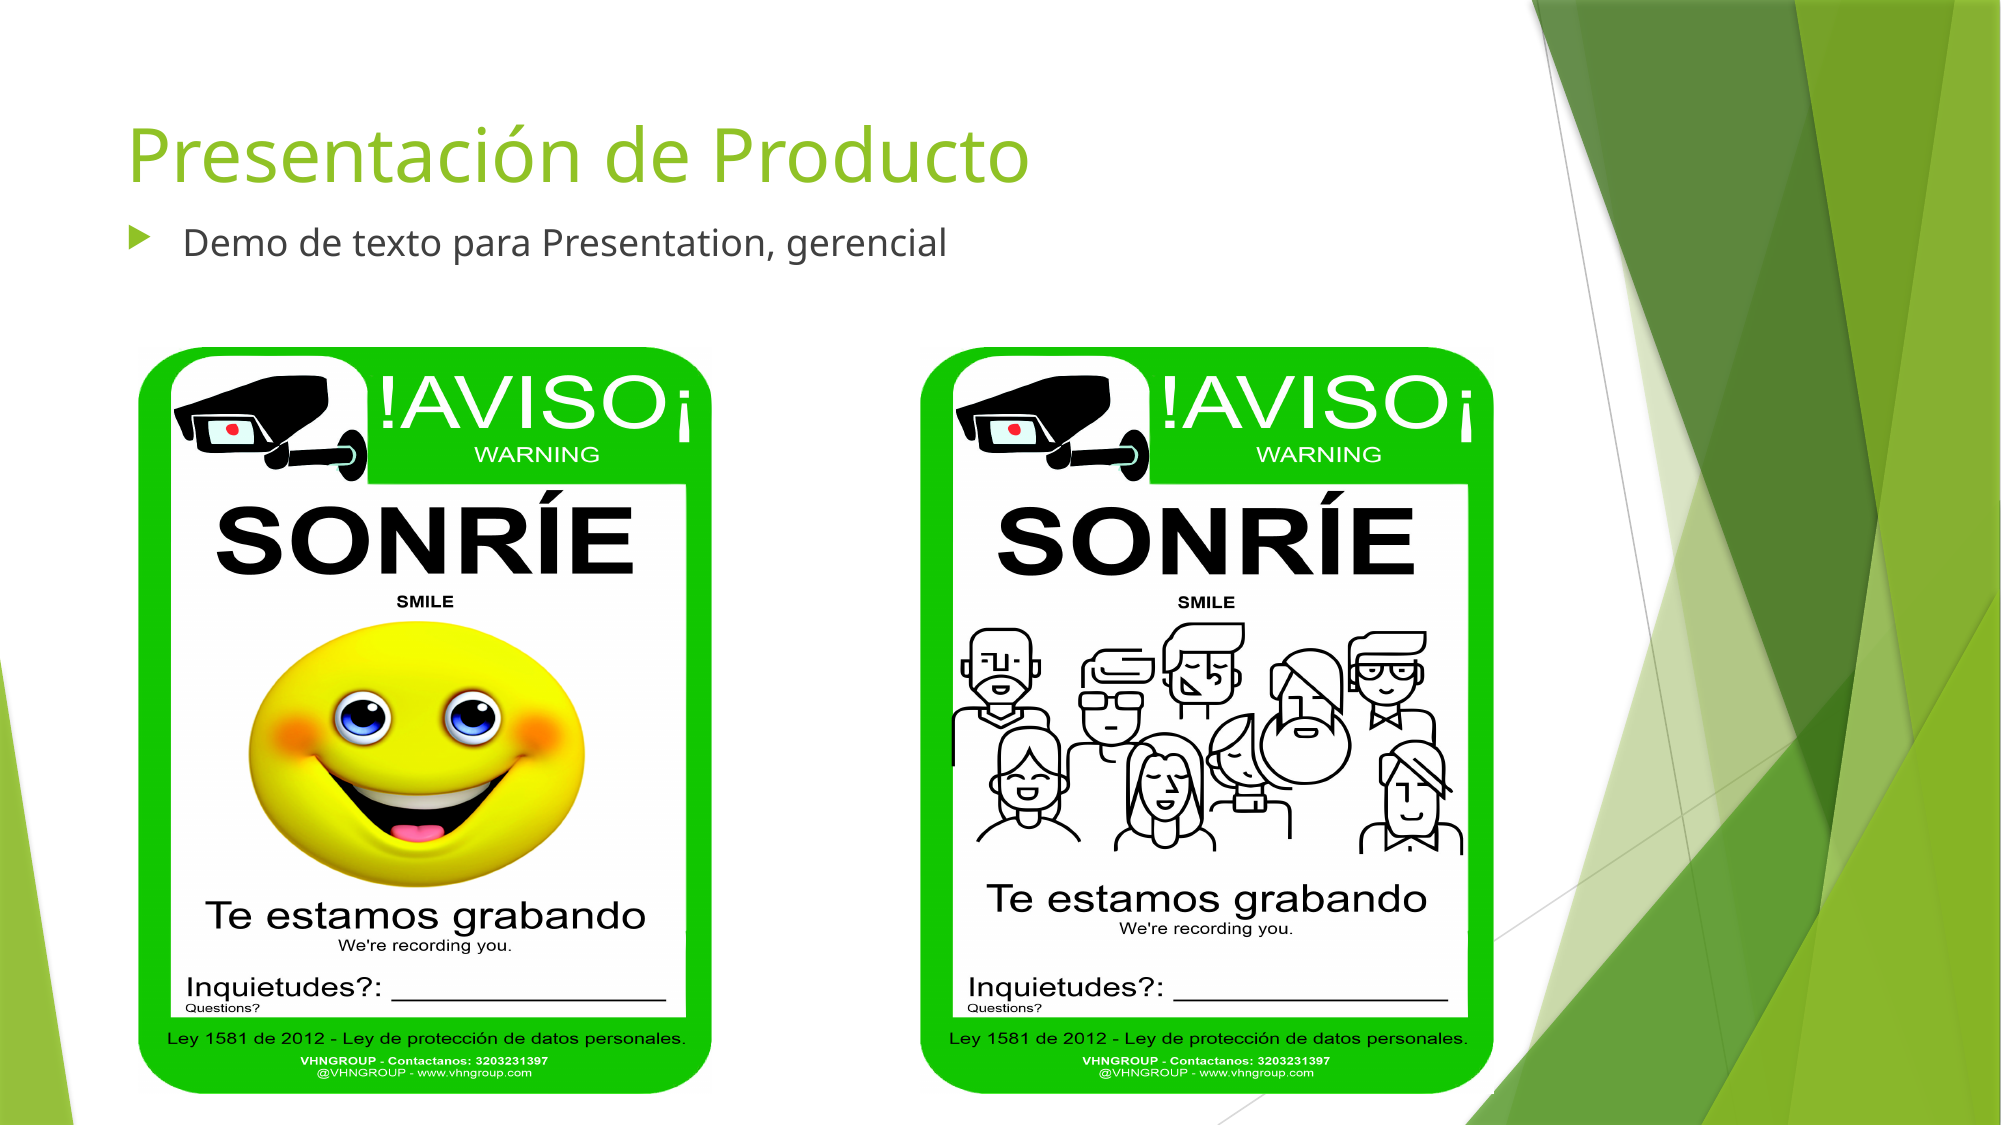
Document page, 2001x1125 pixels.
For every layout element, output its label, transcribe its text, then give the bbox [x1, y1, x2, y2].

list Demo de texto para Presentation, gerencial [111, 211, 1522, 1094]
picture [138, 347, 712, 1094]
picture [919, 347, 1494, 1094]
title Presentación de Producto [111, 99, 1522, 211]
